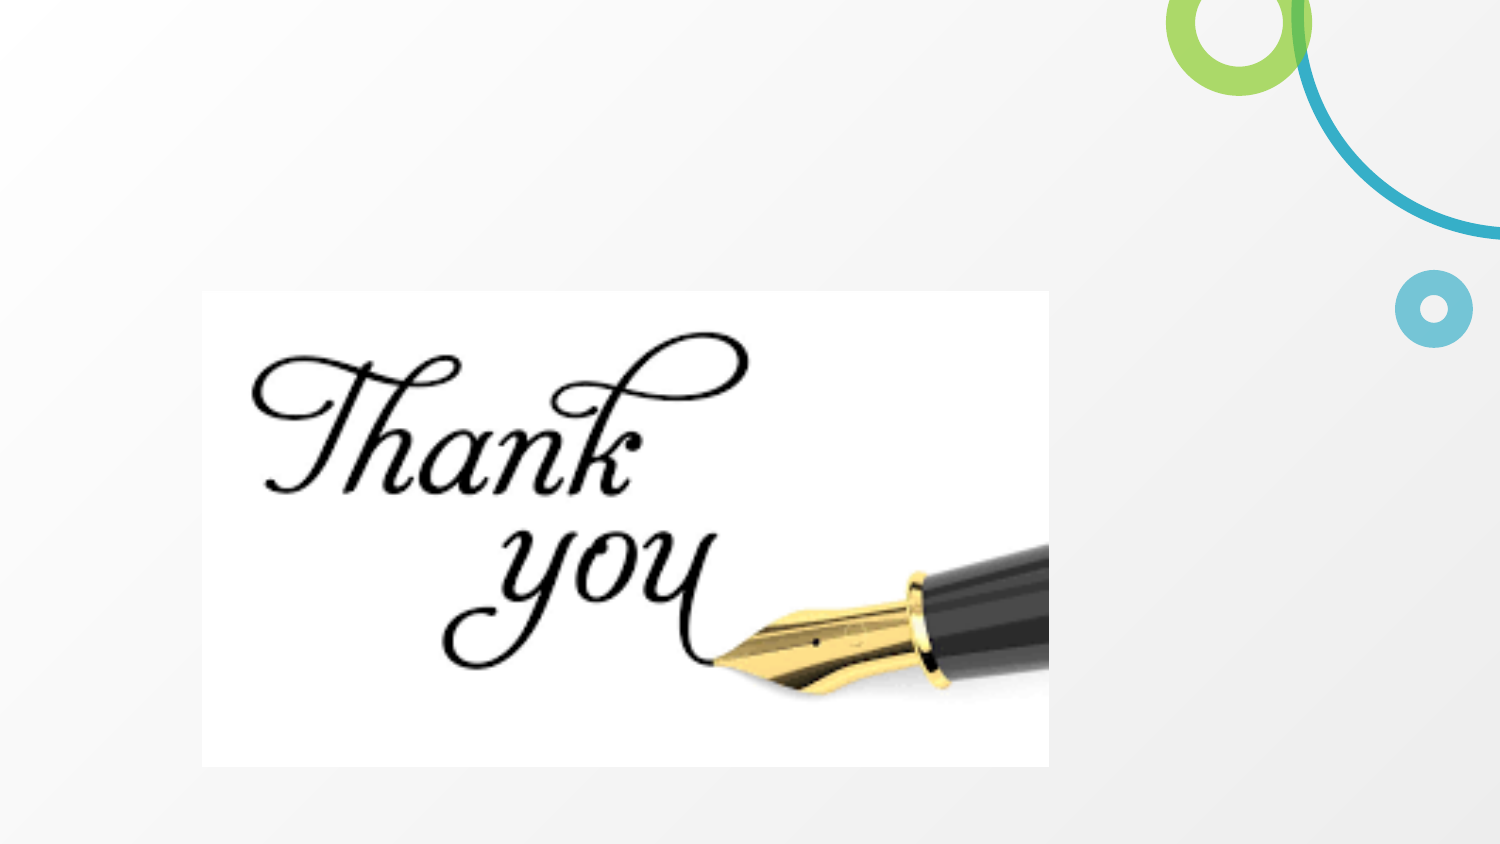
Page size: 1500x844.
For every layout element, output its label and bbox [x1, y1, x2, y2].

list [69, 291, 1182, 768]
